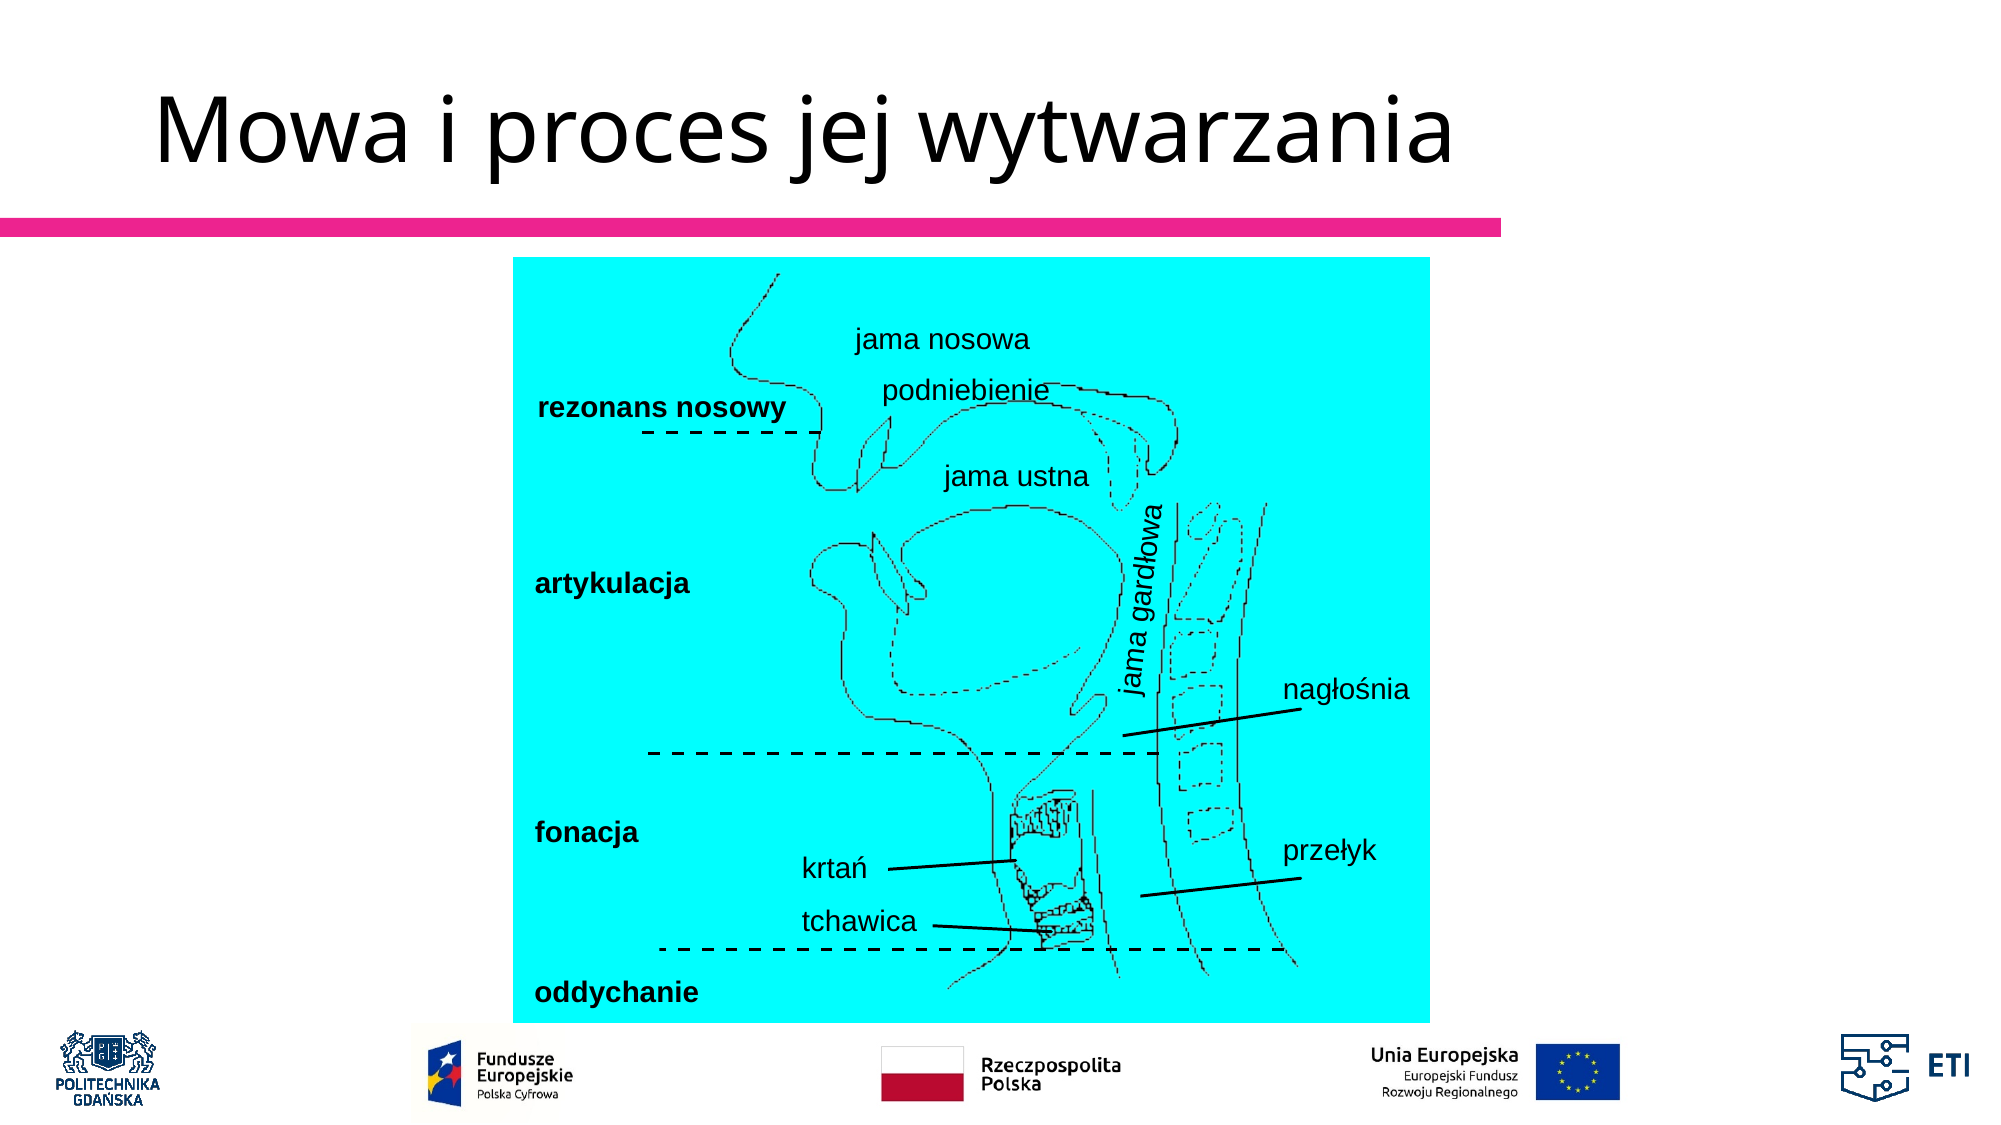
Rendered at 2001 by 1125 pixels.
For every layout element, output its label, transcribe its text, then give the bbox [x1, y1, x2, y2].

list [512, 256, 1430, 1023]
title Mowa i proces jej wytwarzania [137, 59, 1863, 206]
picture [862, 1027, 1138, 1119]
picture [1353, 1025, 1638, 1118]
picture [1841, 1034, 1969, 1102]
picture [411, 1023, 589, 1123]
picture [28, 1011, 188, 1125]
